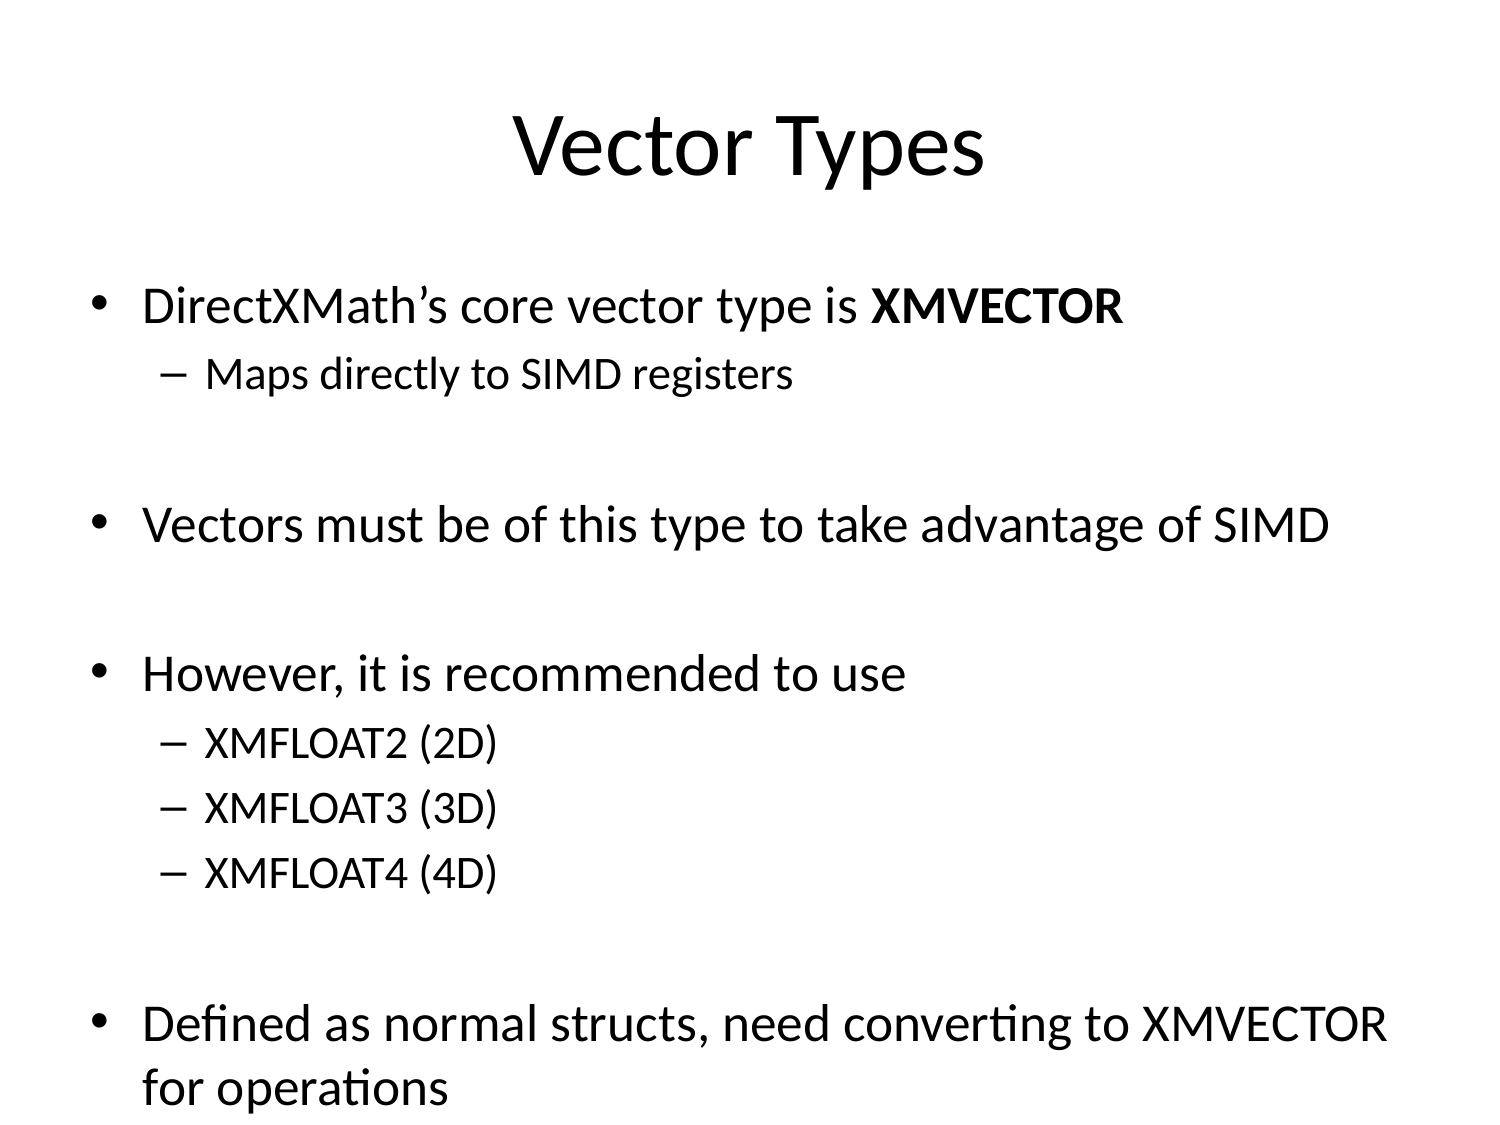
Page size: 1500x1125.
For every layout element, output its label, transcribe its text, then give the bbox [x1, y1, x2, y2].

title Vector Types [75, 45, 1425, 233]
list DirectXMath’s core vector type is XMVECTOR Maps directly to SIMD registers Vectors must be of this type to take advantage of SIMD However, it is recommended to use XMFLOAT2 (2D) XMFLOAT3 (3D) XMFLOAT4 (4D) Defined as normal structs, need converting to XMVECTOR for operations [75, 262, 1432, 1125]
